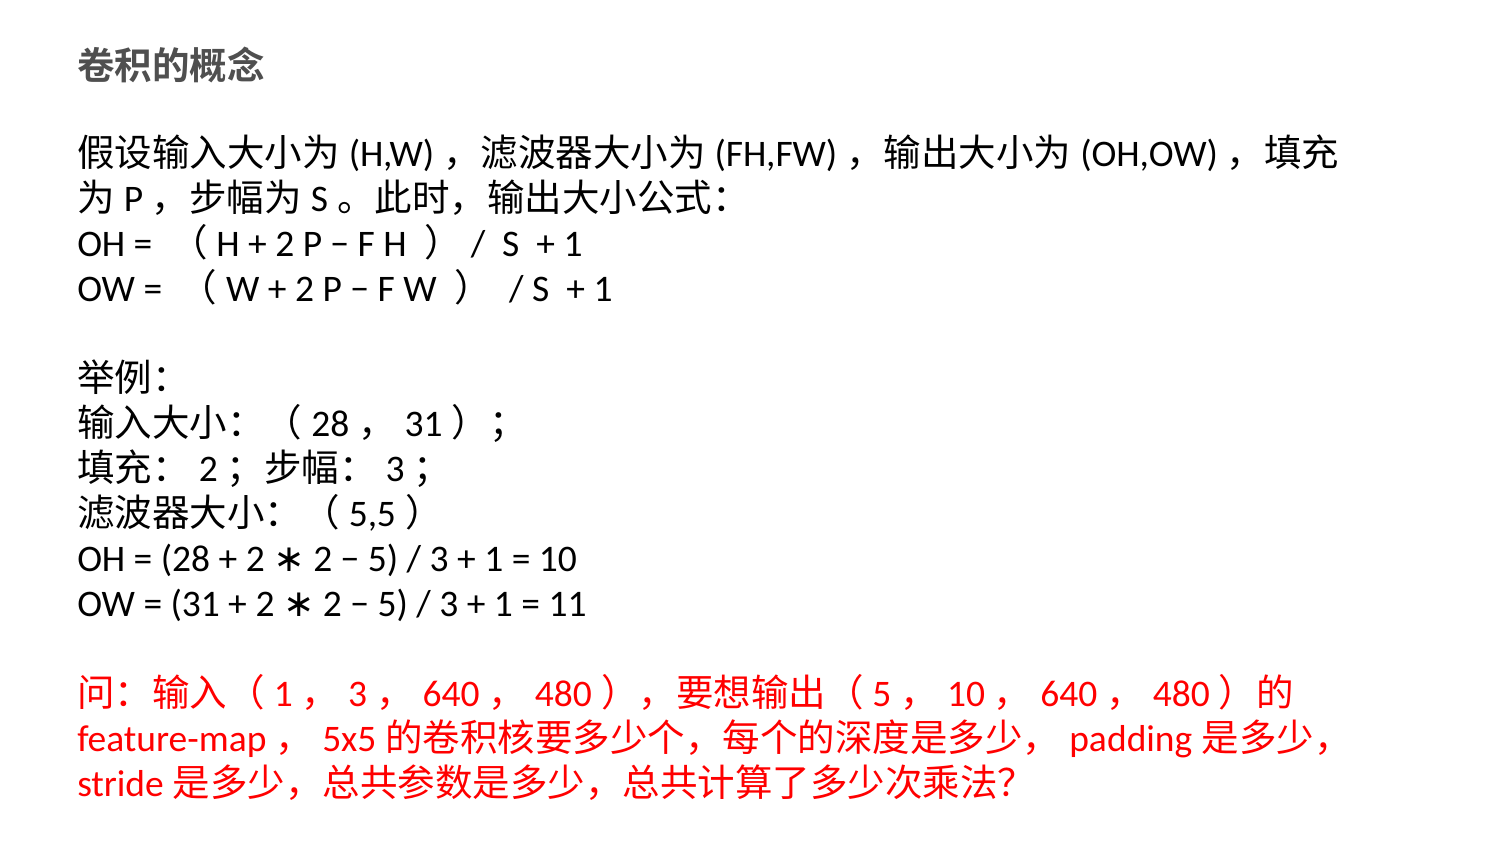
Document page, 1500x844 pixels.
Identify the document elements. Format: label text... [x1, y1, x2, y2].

text_box 卷积的概念 [62, 34, 813, 95]
text_box 假设输入大小为(H,W)，滤波器大小为(FH,FW)，输出大小为(OH,OW)，填充为P，步幅为S。此时，输出大小公式： OH = （H + 2 P − F H ）/ S + 1 OW = （W + 2 P − F W ） / S + 1 举例： 输入大小：（28，31）； 填充：2；步幅：3； 滤波器大小：（5,5） OH = (28 + 2 ∗ 2 − 5) / 3 + 1 = 10 OW = (31 + 2 ∗ 2 − 5) / 3 + 1 = 11 问：输入（1，3，640，480），要想输出（5，10，640，480）的feature-map，5x5的卷积核要多少个，每个的深度是多少，padding是多少，stride是多少，总共参数是多少，总共计算了多少次乘法？ [62, 121, 1375, 812]
